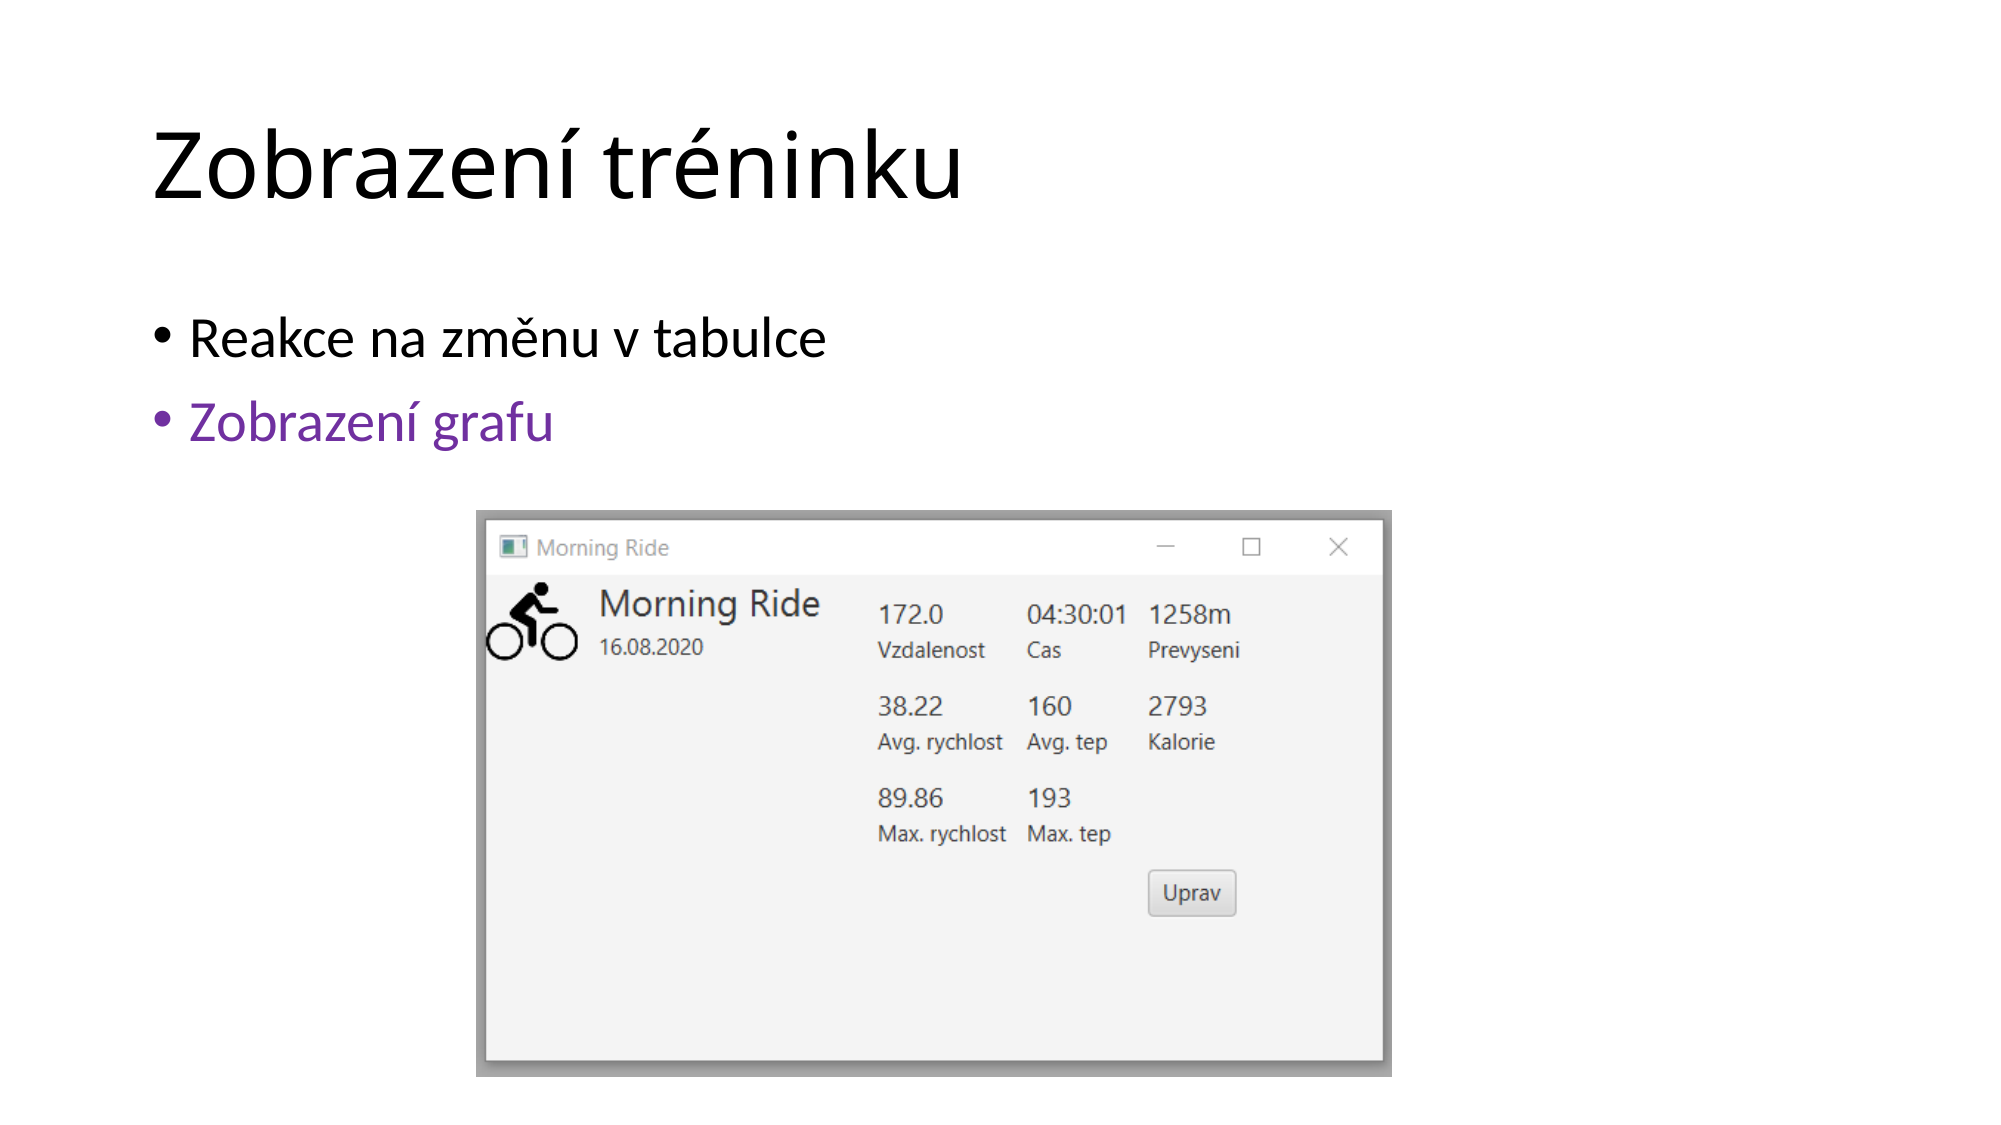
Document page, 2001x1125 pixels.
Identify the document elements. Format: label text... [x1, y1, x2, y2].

picture [476, 510, 1392, 1077]
title Zobrazení tréninku [137, 59, 1863, 278]
list Reakce na změnu v tabulce Zobrazení grafu [137, 299, 1863, 1014]
